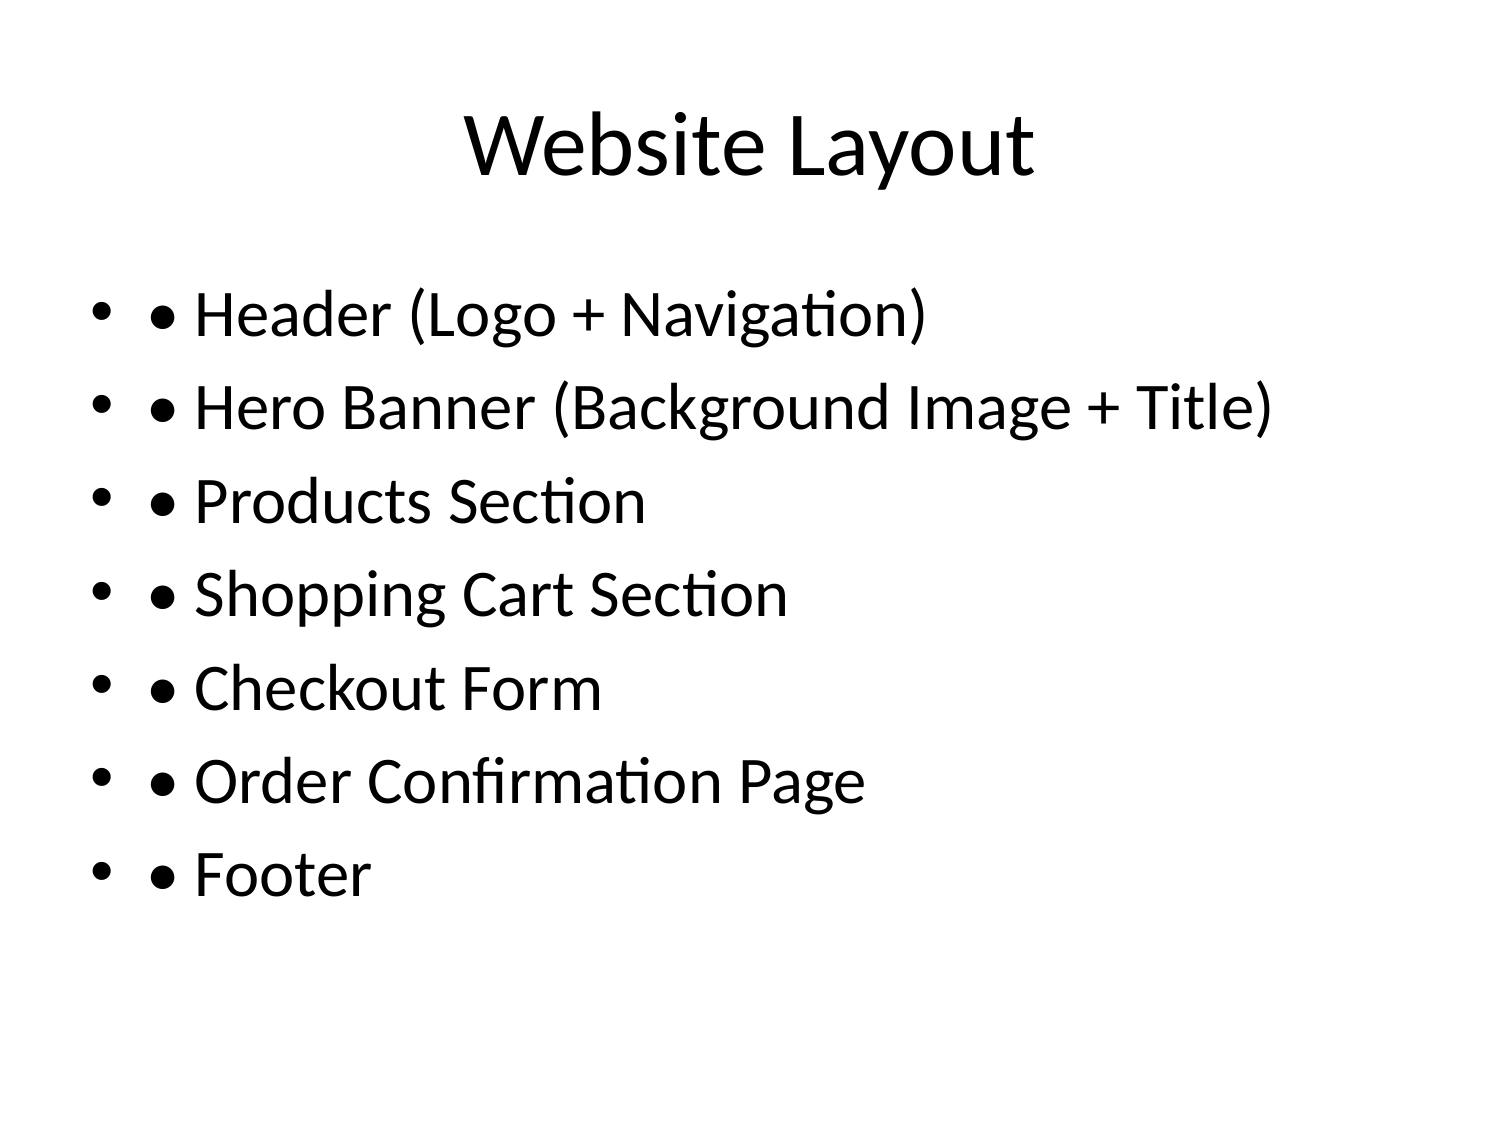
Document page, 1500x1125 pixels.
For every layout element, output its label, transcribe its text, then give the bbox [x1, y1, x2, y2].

title Website Layout [75, 45, 1425, 233]
list • Header (Logo + Navigation) • Hero Banner (Background Image + Title) • Products Section • Shopping Cart Section • Checkout Form • Order Confirmation Page • Footer [75, 262, 1425, 1005]
